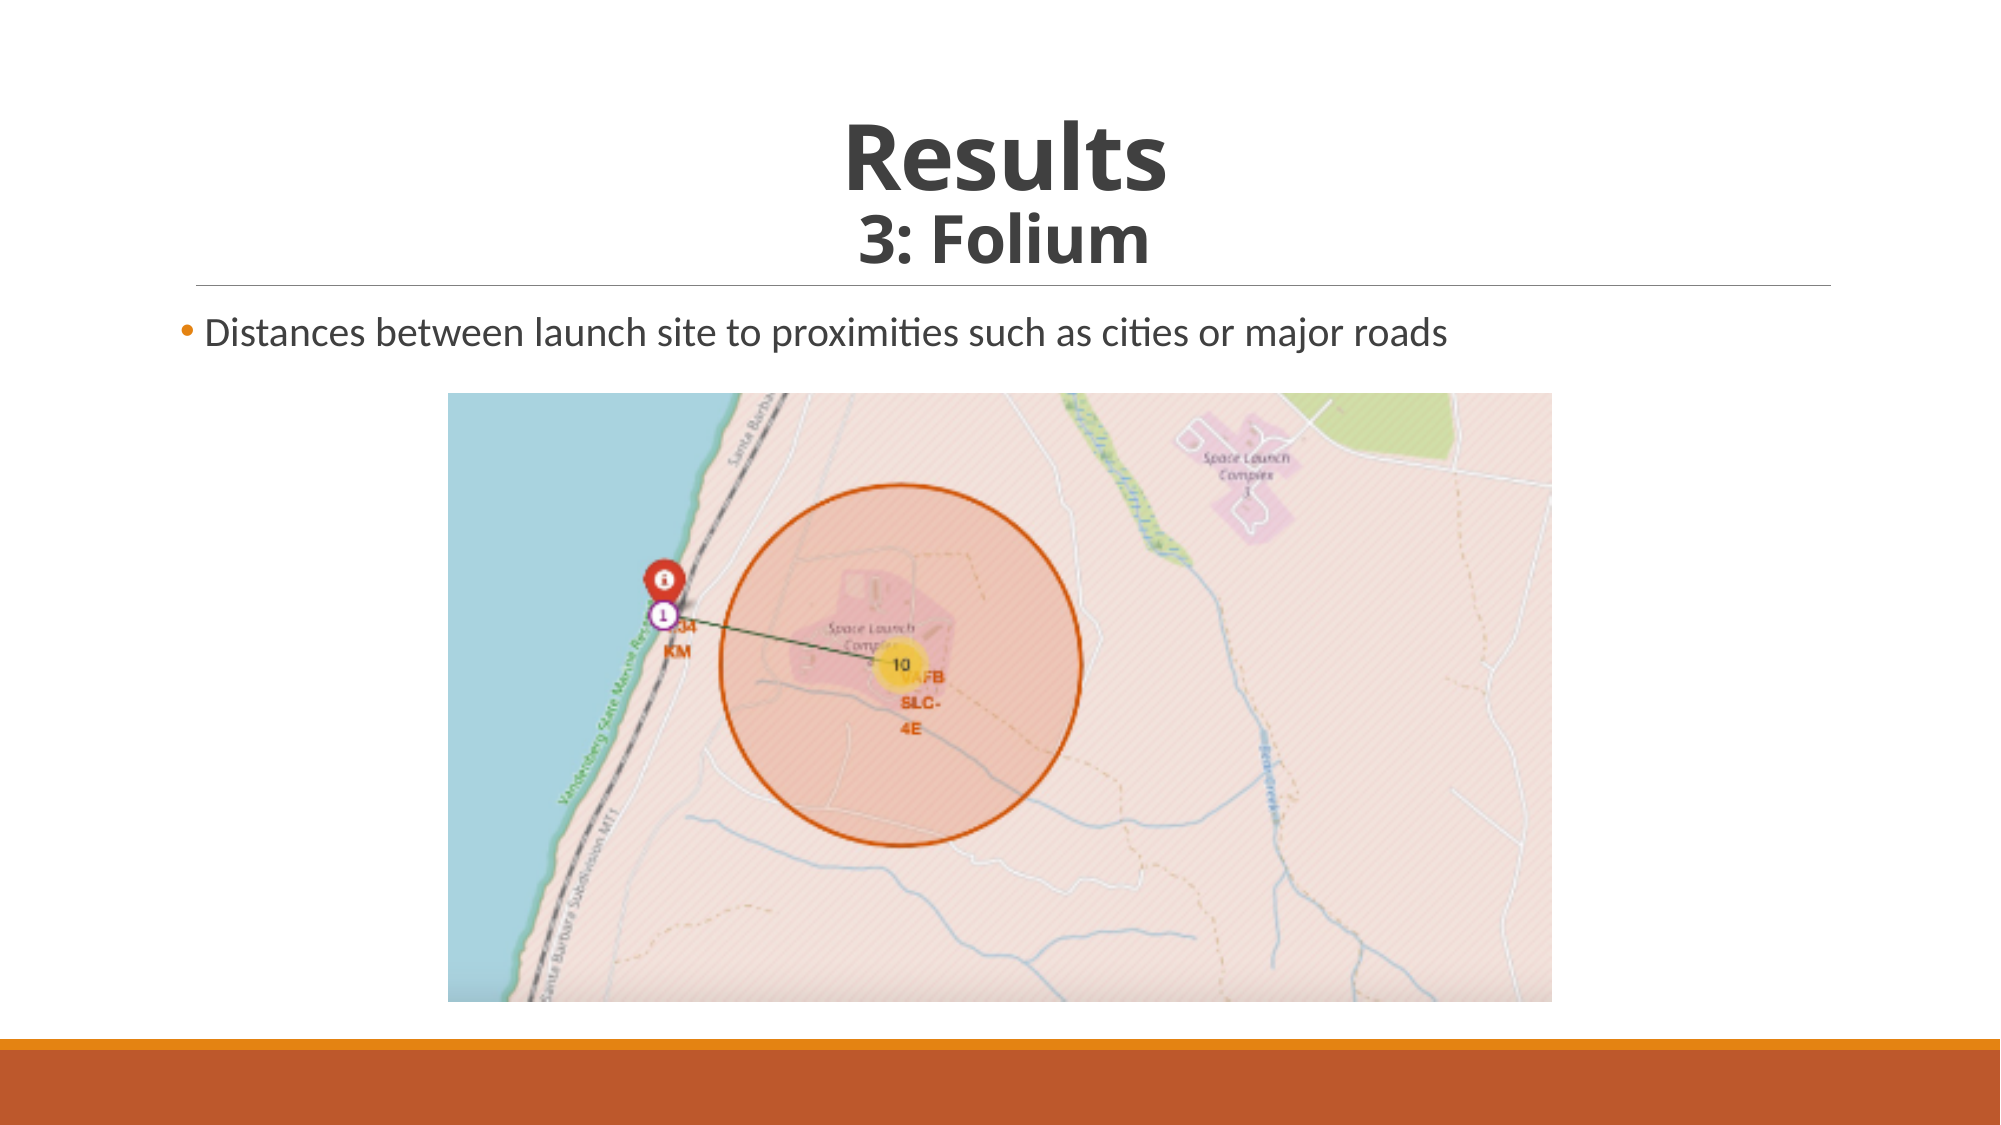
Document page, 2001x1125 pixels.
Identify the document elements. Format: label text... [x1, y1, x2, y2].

picture [448, 393, 1552, 1002]
title Results 3: Folium [180, 47, 1830, 285]
list Distances between launch site to proximities such as cities or major roads [180, 302, 1830, 963]
